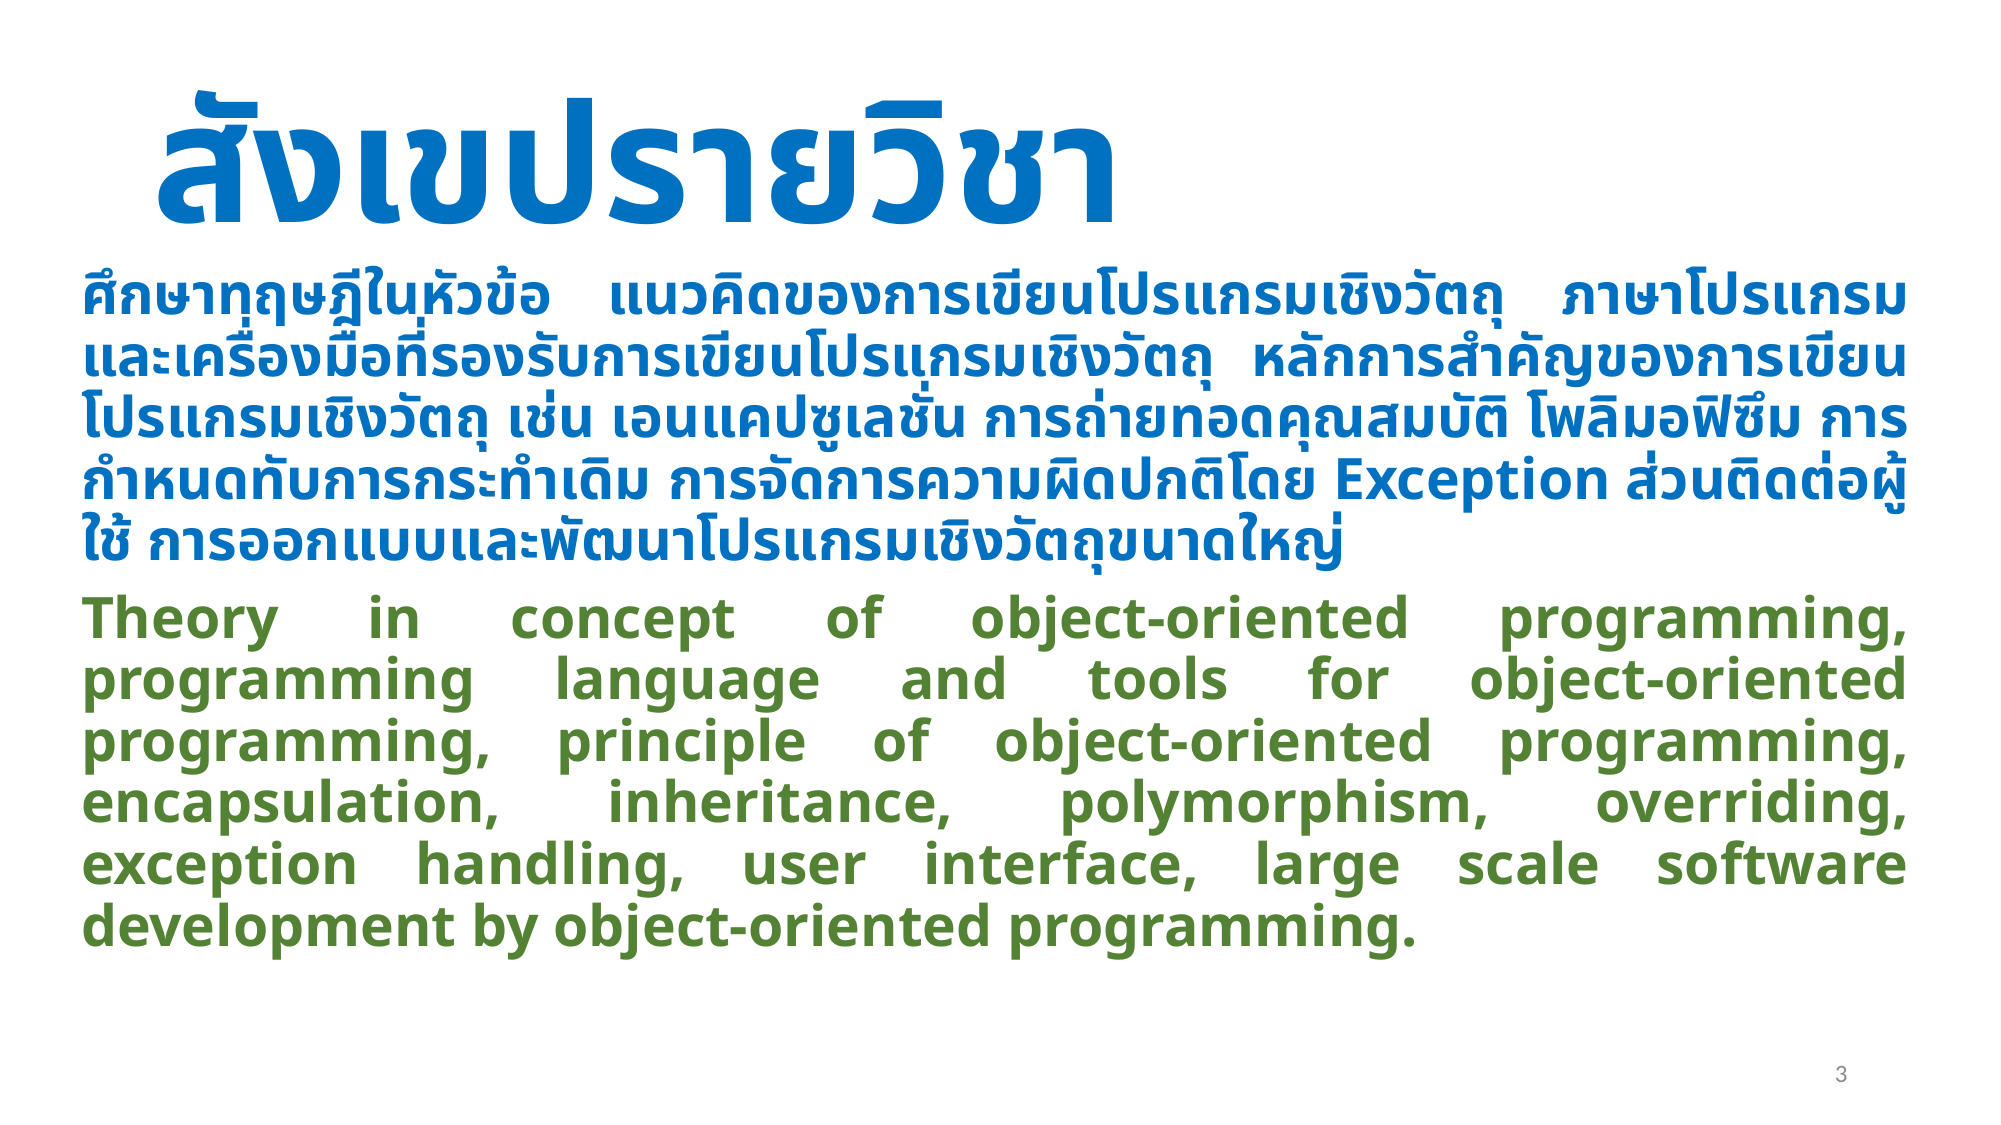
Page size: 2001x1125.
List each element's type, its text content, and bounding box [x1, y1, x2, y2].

slide_number 3 [1412, 1042, 1863, 1103]
title สังเขปรายวิชา [137, 59, 1863, 258]
list ศึกษาทฤษฎีในหัวข้อ แนวคิดของการเขียนโปรแกรมเชิงวัตถุ ภาษาโปรแกรมและเครื่องมือที่รองรับการเขียนโปรแกรมเชิงวัตถุ หลักการสำคัญของการเขียนโปรแกรมเชิงวัตถุ เช่น เอนแคปซูเลชั่น การถ่ายทอดคุณสมบัติ โพลิมอฟิซึม การกำหนดทับการกระทำเดิม การจัดการความผิดปกติโดย Exception ส่วนติดต่อผู้ใช้ การออกแบบและพัฒนาโปรแกรมเชิงวัตถุขนาดใหญ่ Theory in concept of object-oriented programming, programming language and tools for object-oriented programming, principle of object-oriented programming, encapsulation, inheritance, polymorphism, overriding, exception handling, user interface, large scale software development by object-oriented programming. [66, 258, 1925, 1020]
